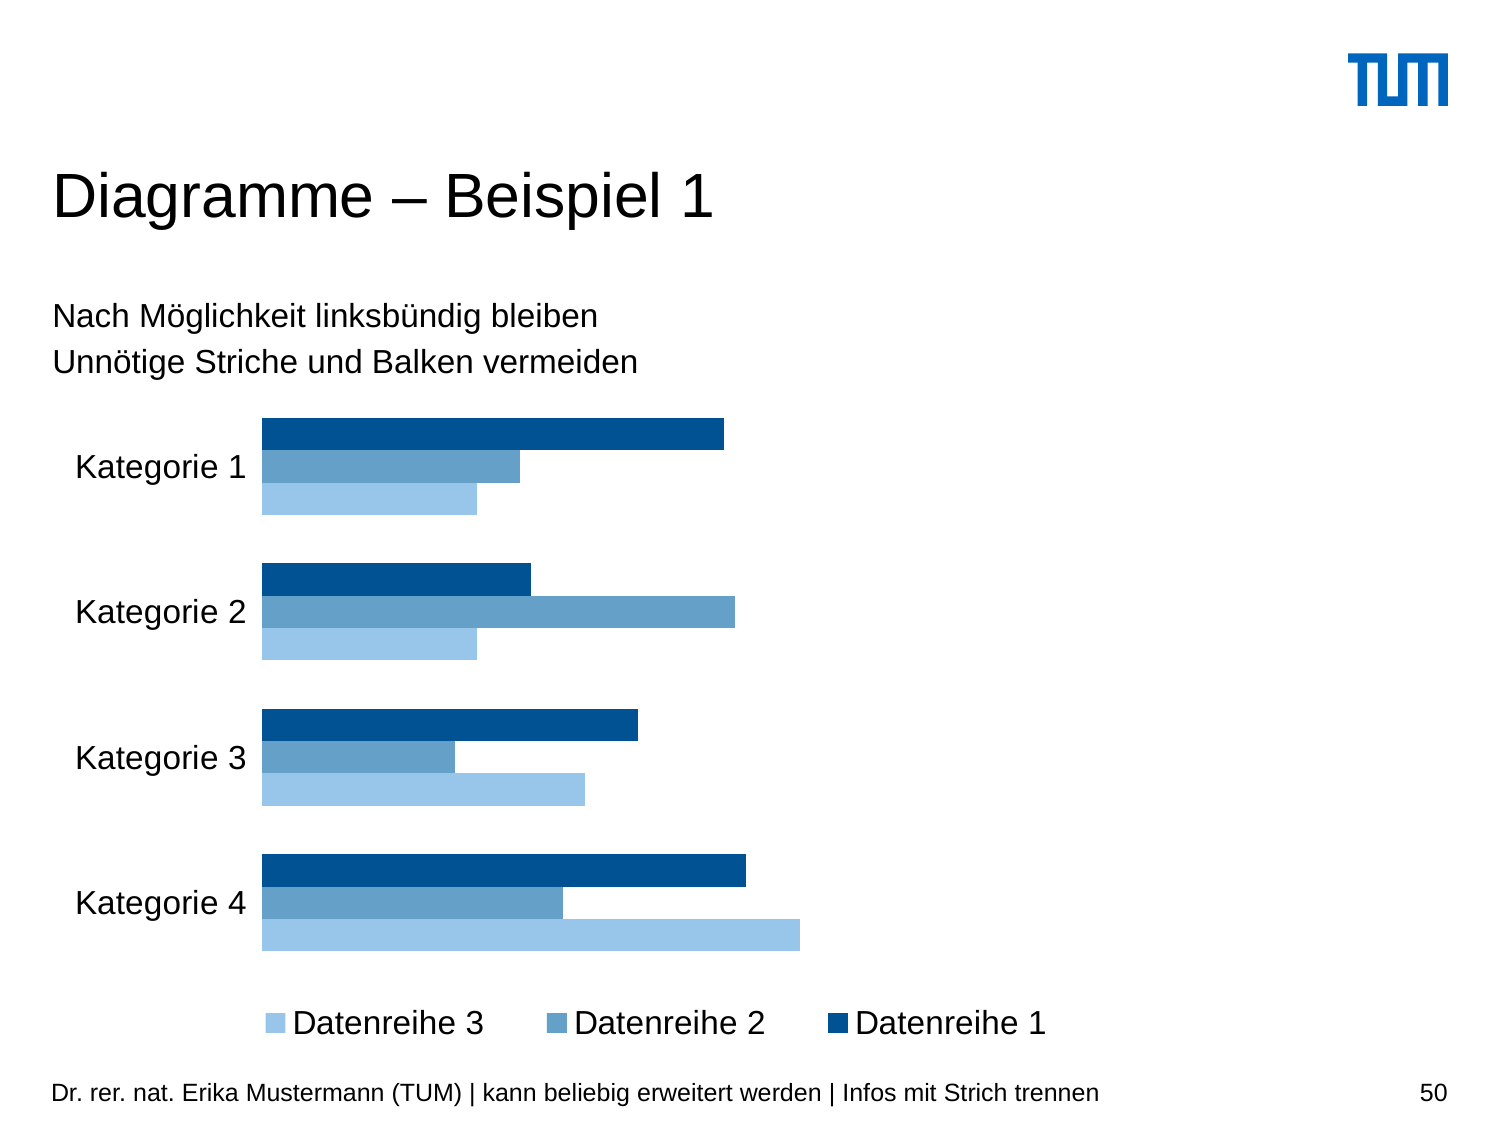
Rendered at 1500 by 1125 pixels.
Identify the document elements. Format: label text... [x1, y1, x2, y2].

list Nach Möglichkeit linksbündig bleiben Unnötige Striche und Balken vermeiden [52, 288, 1449, 407]
chart [34, 391, 1432, 1083]
slide_number 50 [1112, 1061, 1448, 1122]
footer Dr. rer. nat. Erika Mustermann (TUM) | kann beliebig erweitert werden | Infos mit Strich trennen [51, 1090, 1112, 1122]
title Diagramme – Beispiel 1 [52, 162, 1449, 231]
